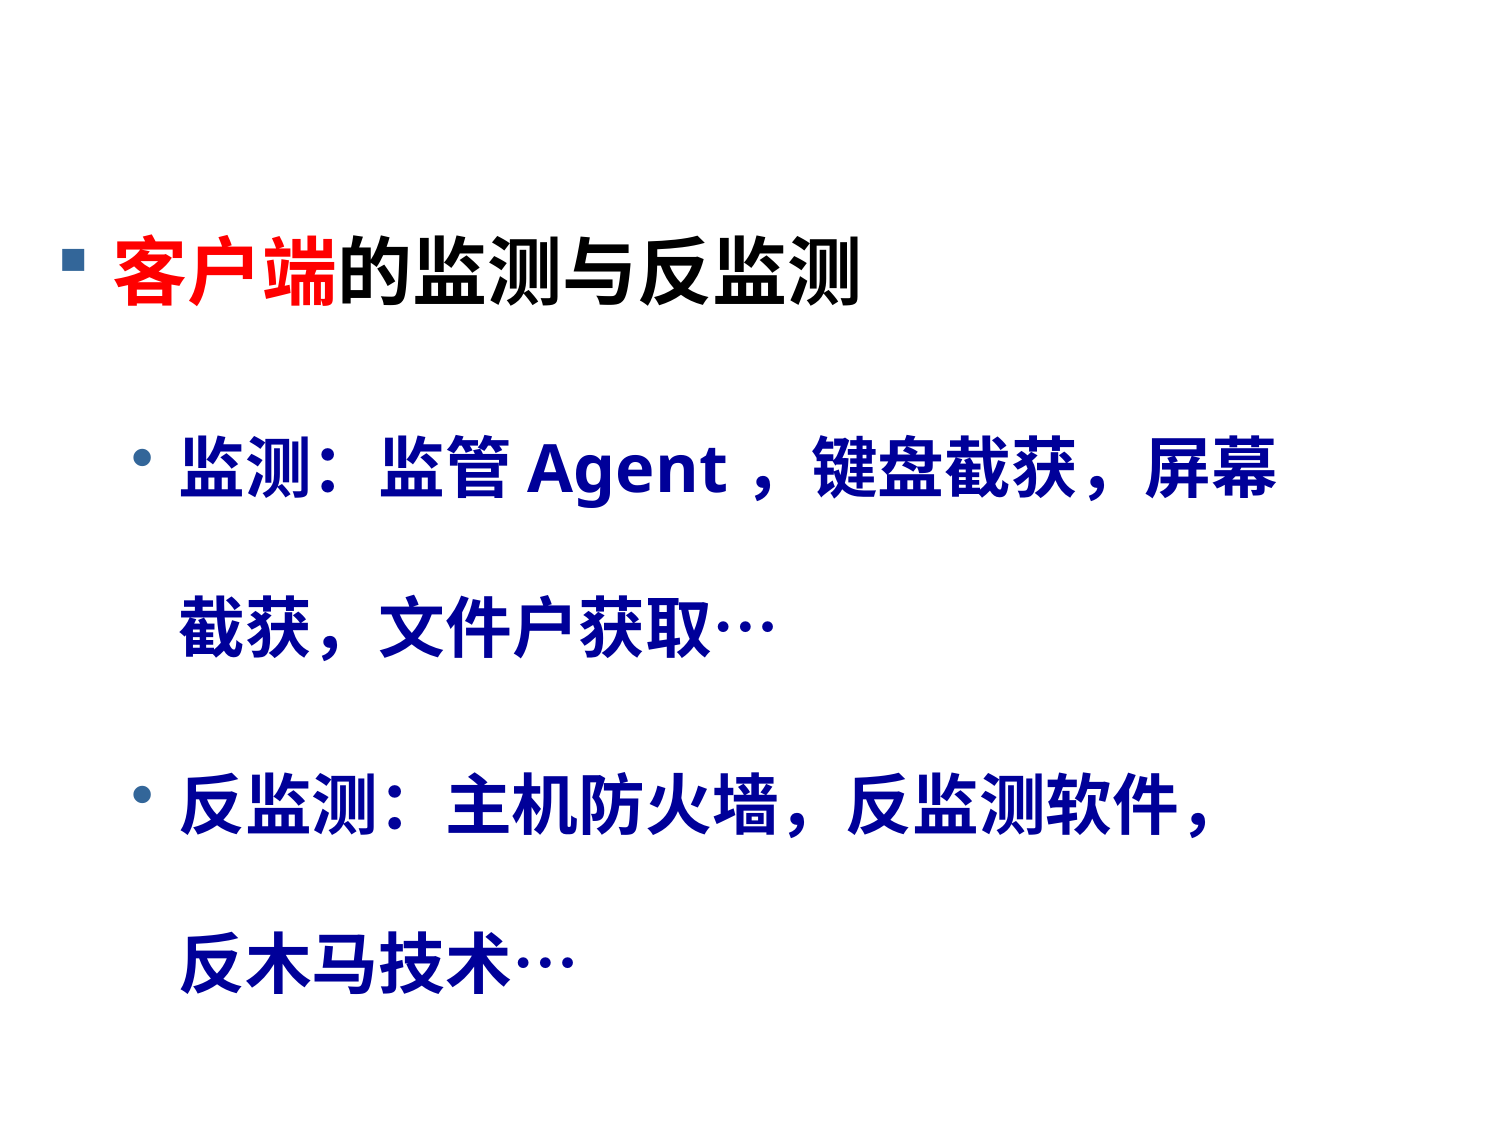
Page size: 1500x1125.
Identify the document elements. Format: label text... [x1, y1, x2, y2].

list 客户端的监测与反监测 监测：监管Agent，键盘截获，屏幕截获，文件户获取… 反监测：主机防火墙，反监测软件，反木马技术… [41, 126, 1317, 909]
